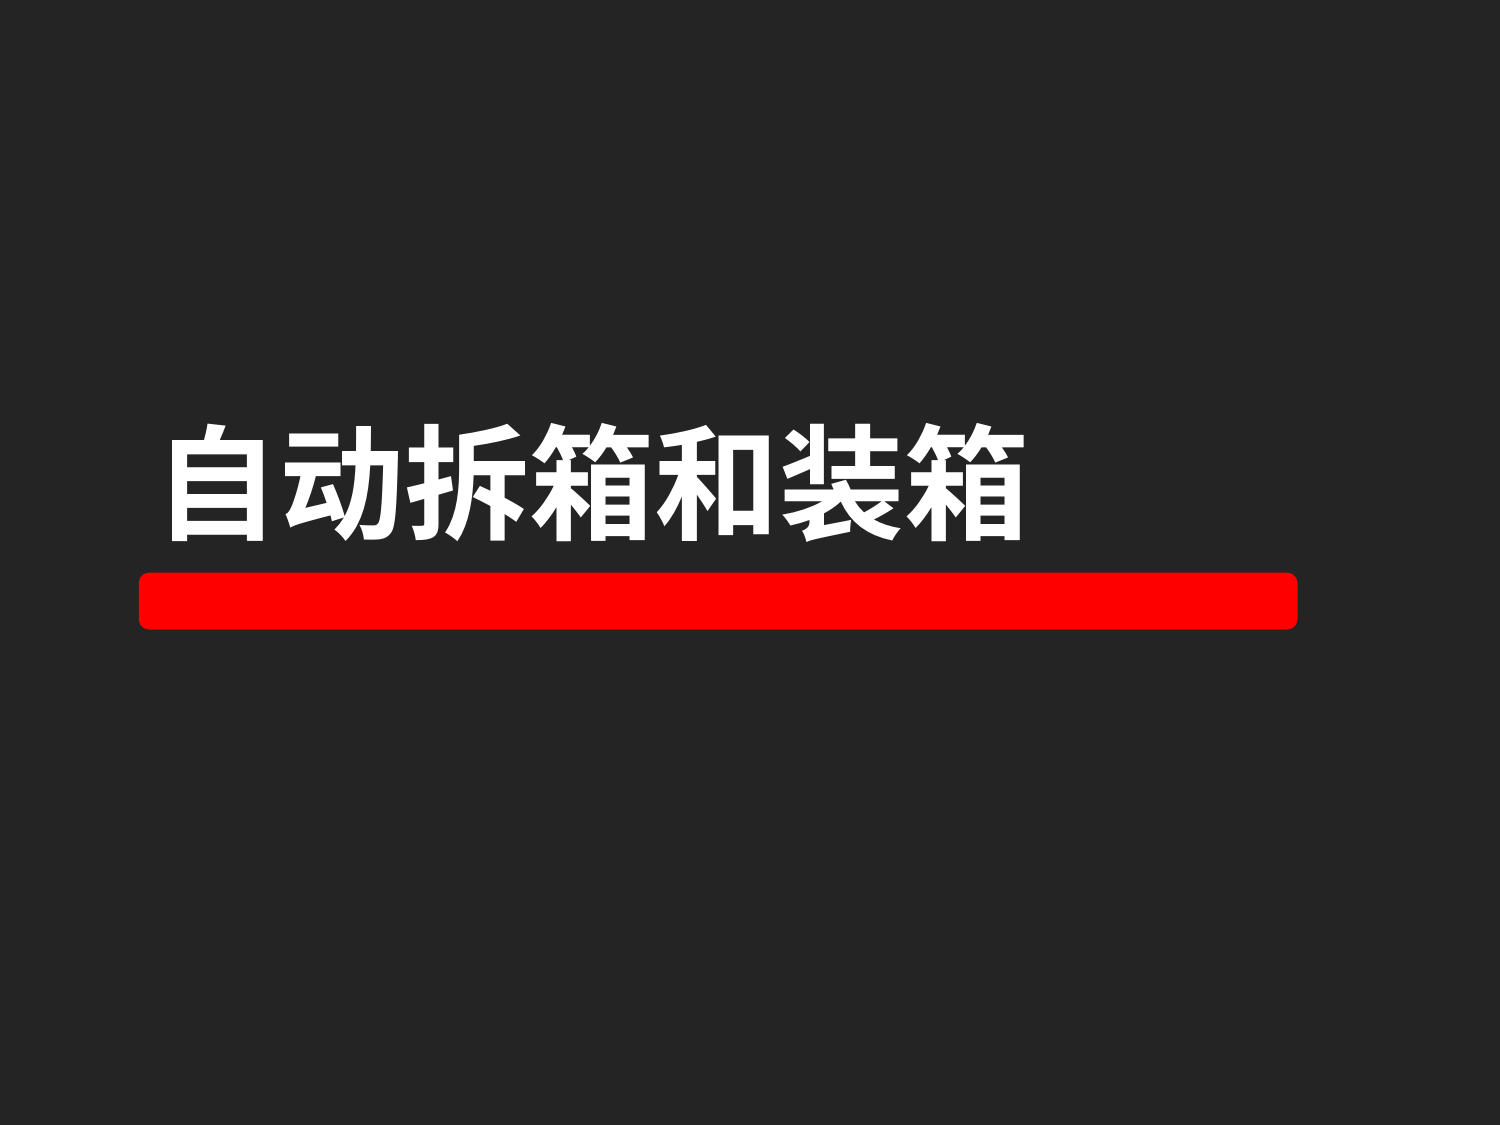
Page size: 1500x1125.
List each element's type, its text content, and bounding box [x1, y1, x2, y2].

text_box 自动拆箱和装箱 [140, 398, 1045, 563]
text_box [138, 572, 1298, 630]
